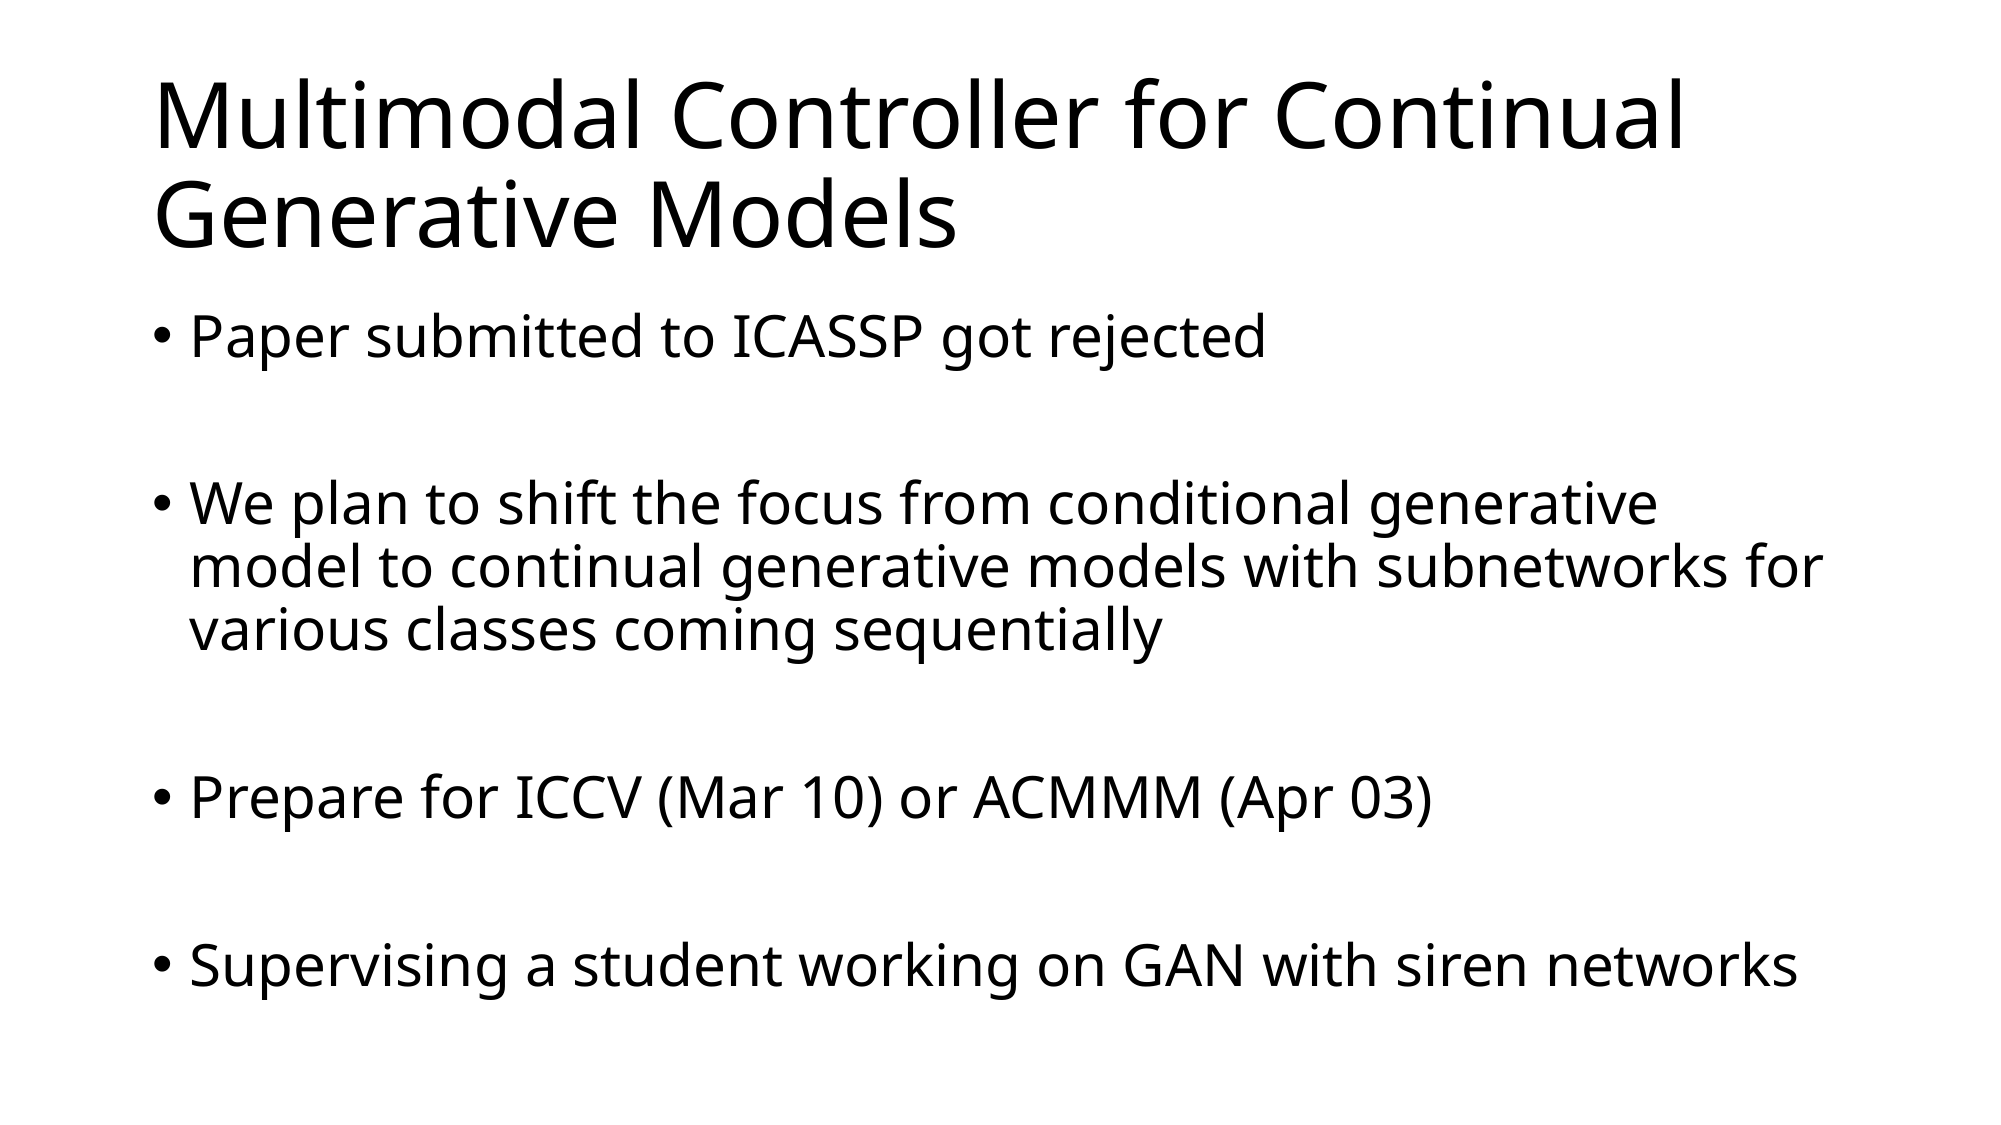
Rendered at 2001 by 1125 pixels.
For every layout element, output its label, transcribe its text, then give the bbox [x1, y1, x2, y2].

list Paper submitted to ICASSP got rejected We plan to shift the focus from conditional generative model to continual generative models with subnetworks for various classes coming sequentially Prepare for ICCV (Mar 10) or ACMMM (Apr 03) Supervising a student working on GAN with siren networks [137, 299, 1863, 1014]
title Multimodal Controller for Continual Generative Models [137, 59, 1863, 278]
